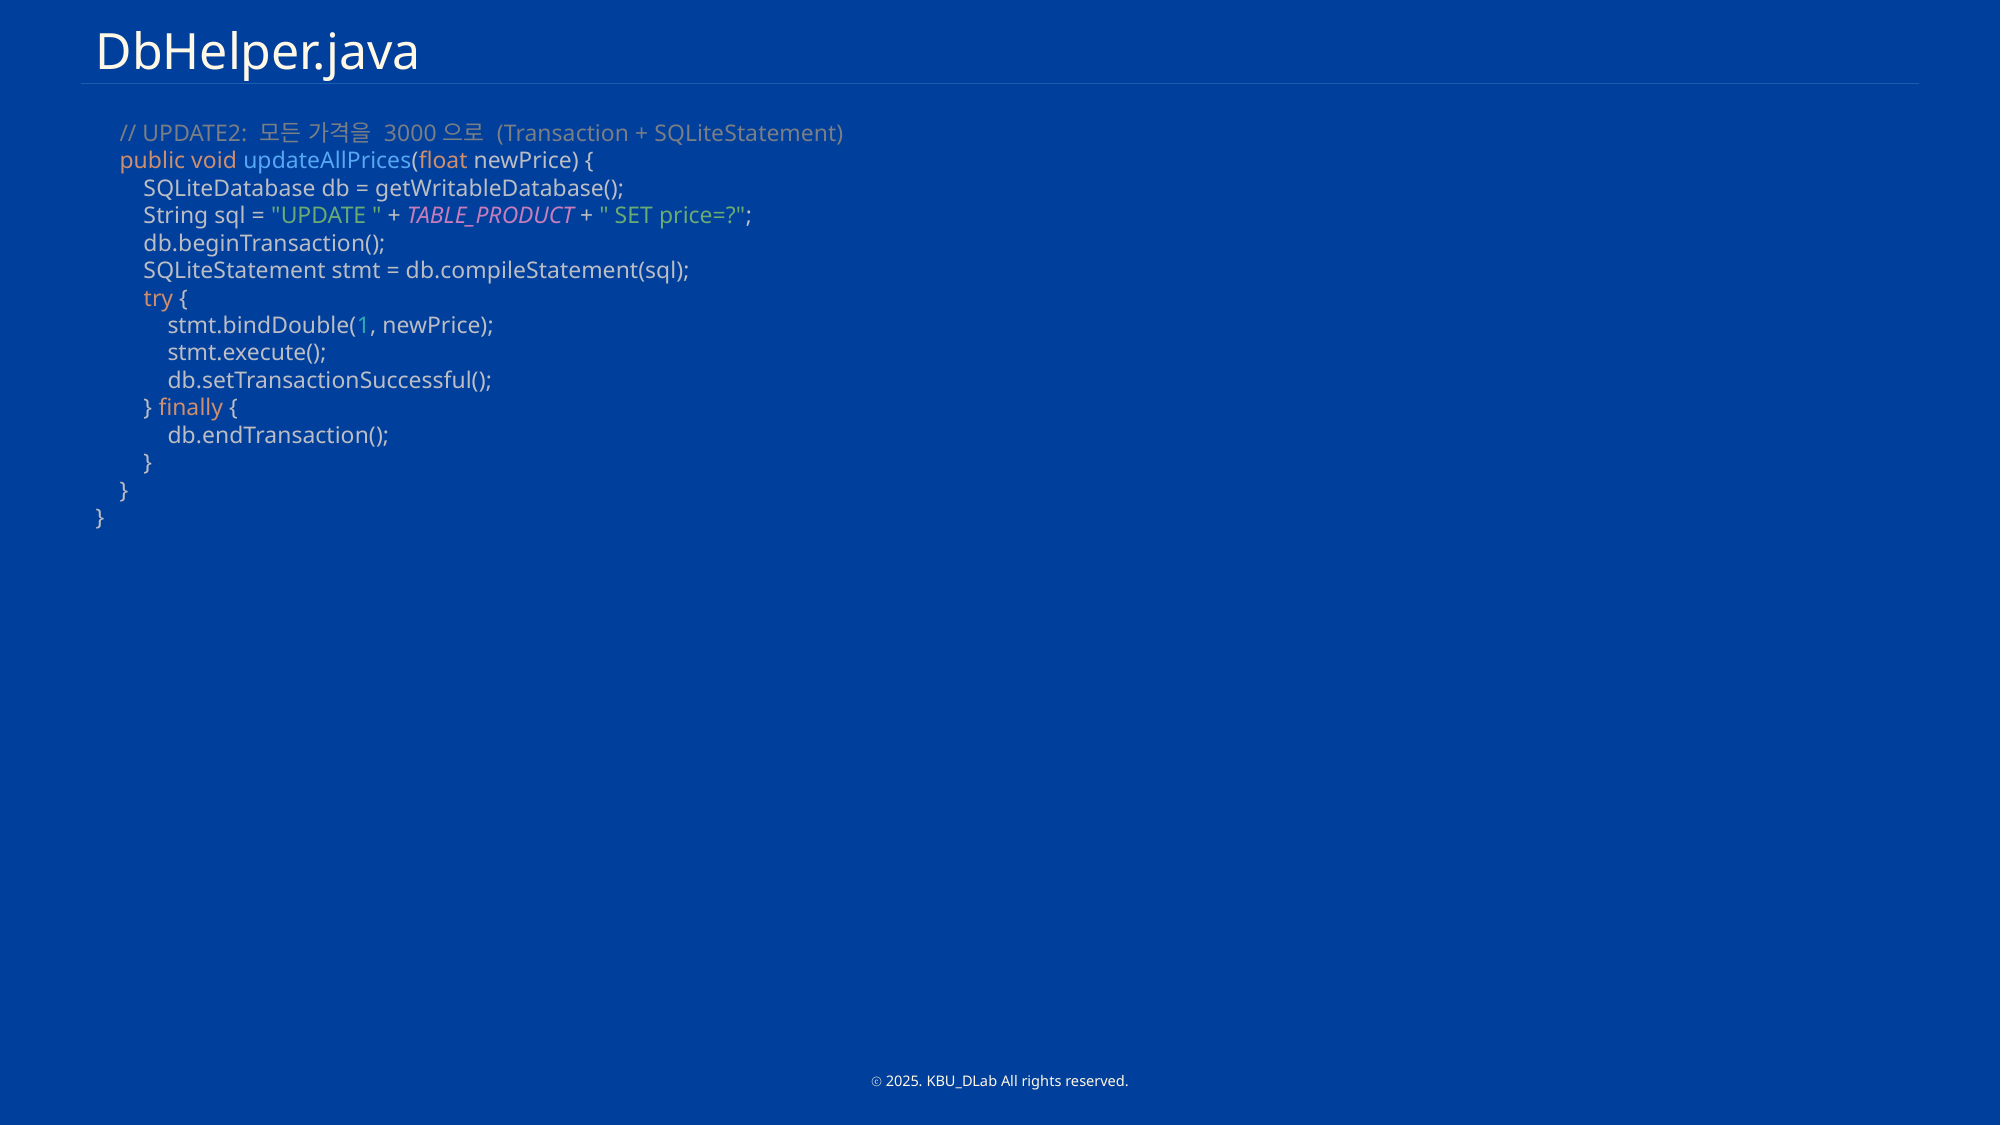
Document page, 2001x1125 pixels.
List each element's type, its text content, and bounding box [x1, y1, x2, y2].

text_box // UPDATE2: 모든 가격을 3000으로 (Transaction + SQLiteStatement) public void updateAllPrices(float newPrice) { SQLiteDatabase db = getWritableDatabase(); String sql = "UPDATE " + TABLE_PRODUCT + " SET price=?"; db.beginTransaction(); SQLiteStatement stmt = db.compileStatement(sql); try { stmt.bindDouble(1, newPrice); stmt.execute(); db.setTransactionSuccessful(); } finally { db.endTransaction(); } } } [80, 84, 1000, 568]
text_box DbHelper.java [80, 0, 859, 83]
